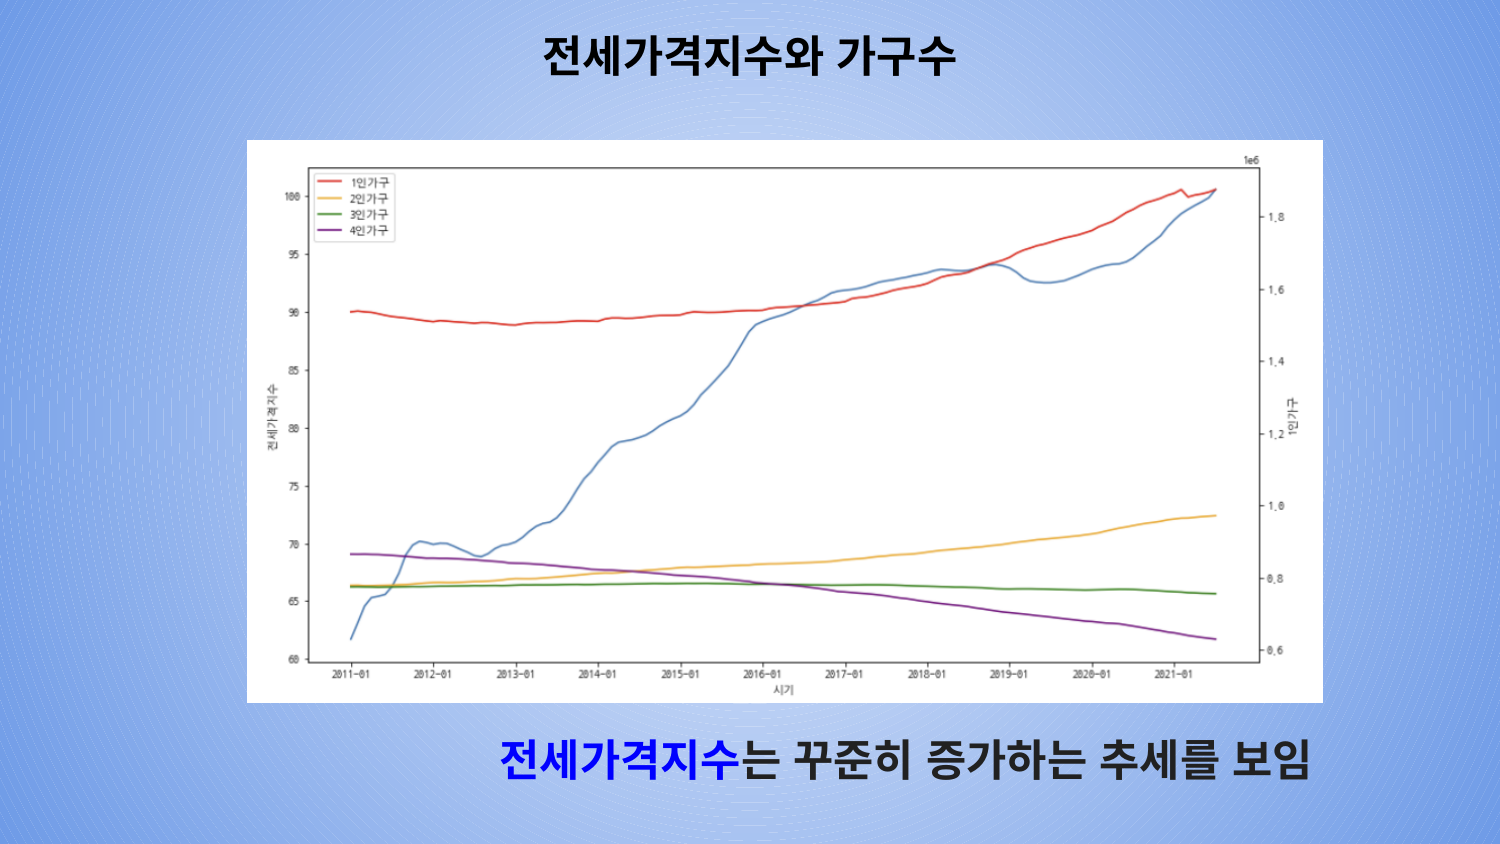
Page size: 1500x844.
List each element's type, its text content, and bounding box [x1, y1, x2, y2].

text_box 전세가격지수는 꾸준히 증가하는 추세를 보임 [484, 664, 1431, 800]
text_box 전세가격지수와 가구수 [390, 13, 1110, 97]
picture [247, 140, 1323, 704]
